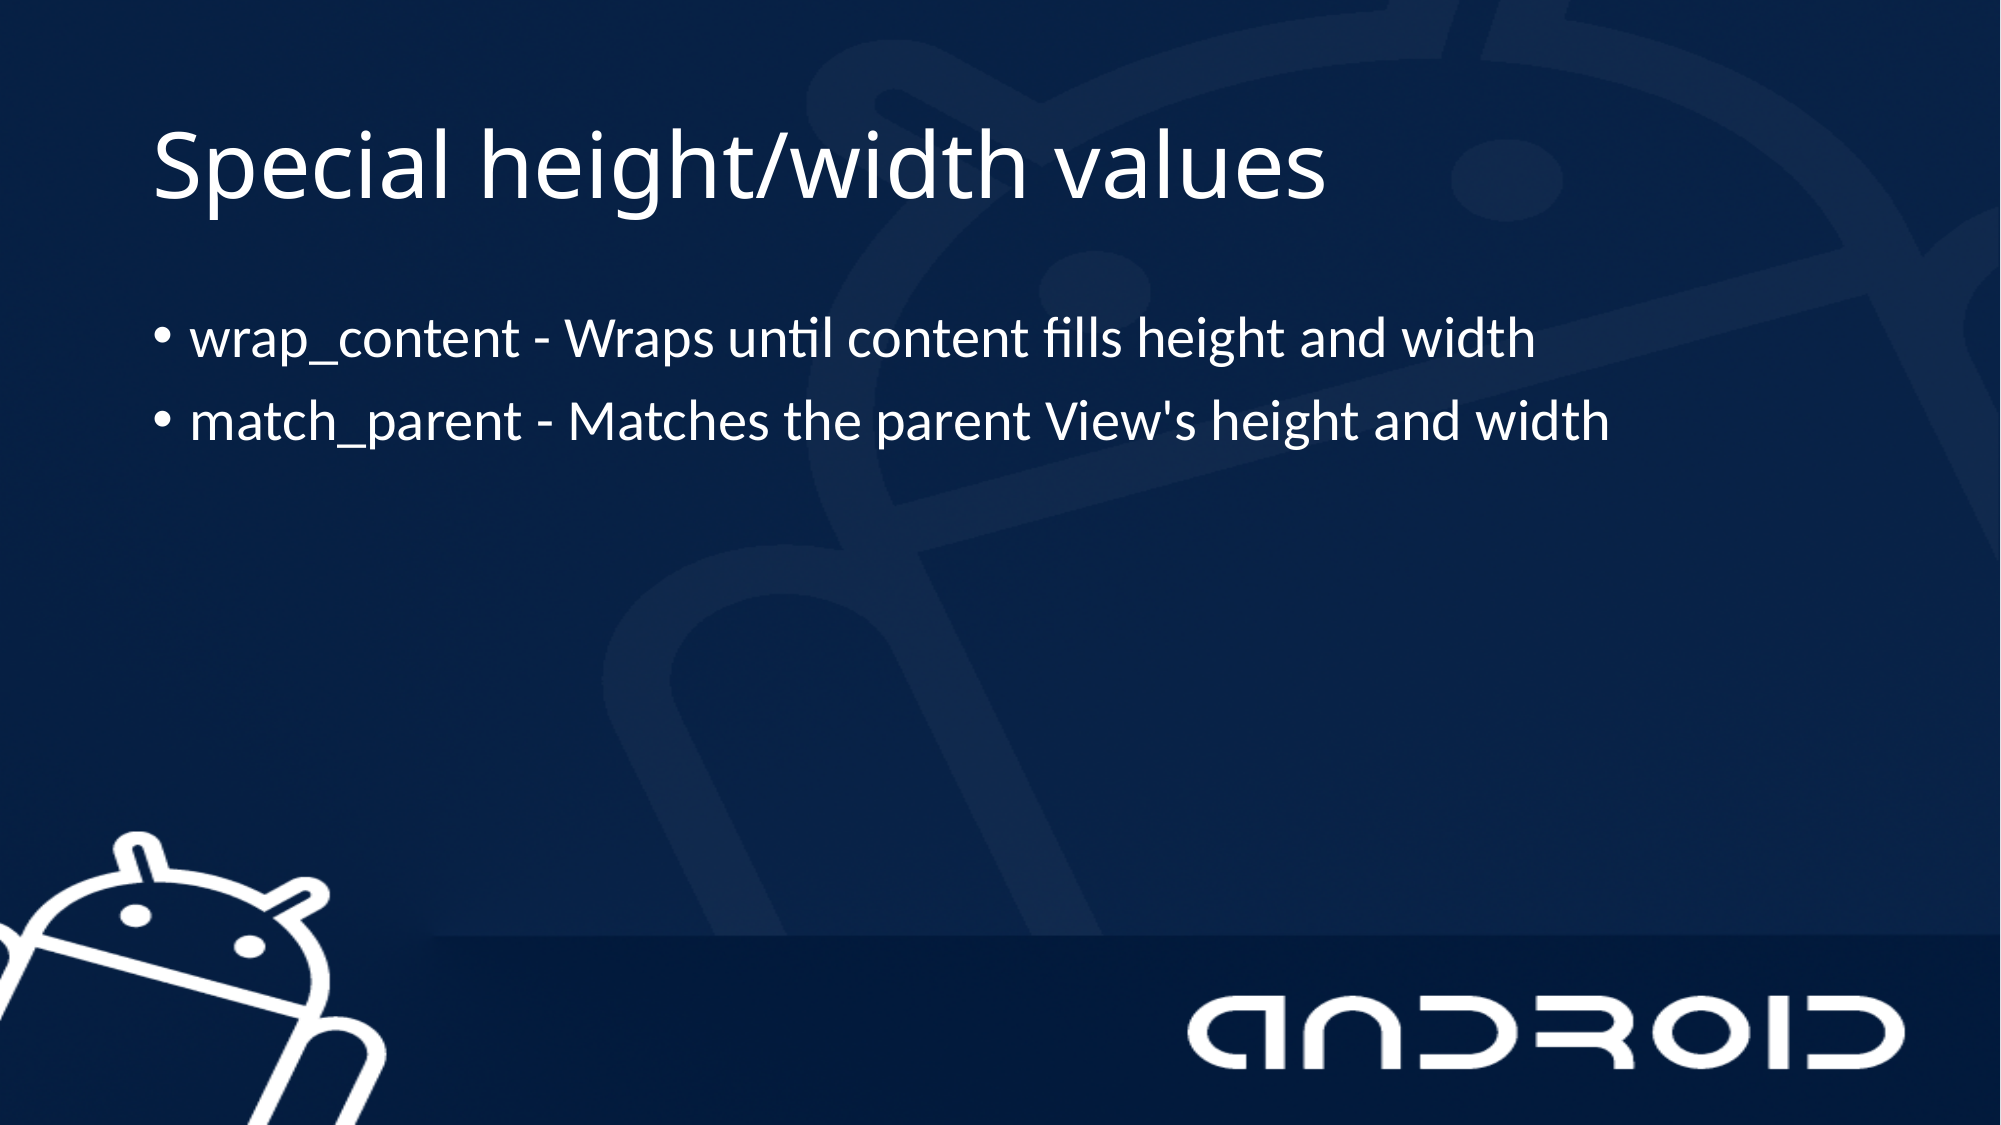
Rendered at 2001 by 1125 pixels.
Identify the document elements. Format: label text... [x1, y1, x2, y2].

picture [0, 0, 2001, 1125]
title Special height/width values [137, 59, 1863, 278]
list wrap_content - Wraps until content fills height and width match_parent - Matches the parent View's height and width [137, 299, 1863, 1014]
